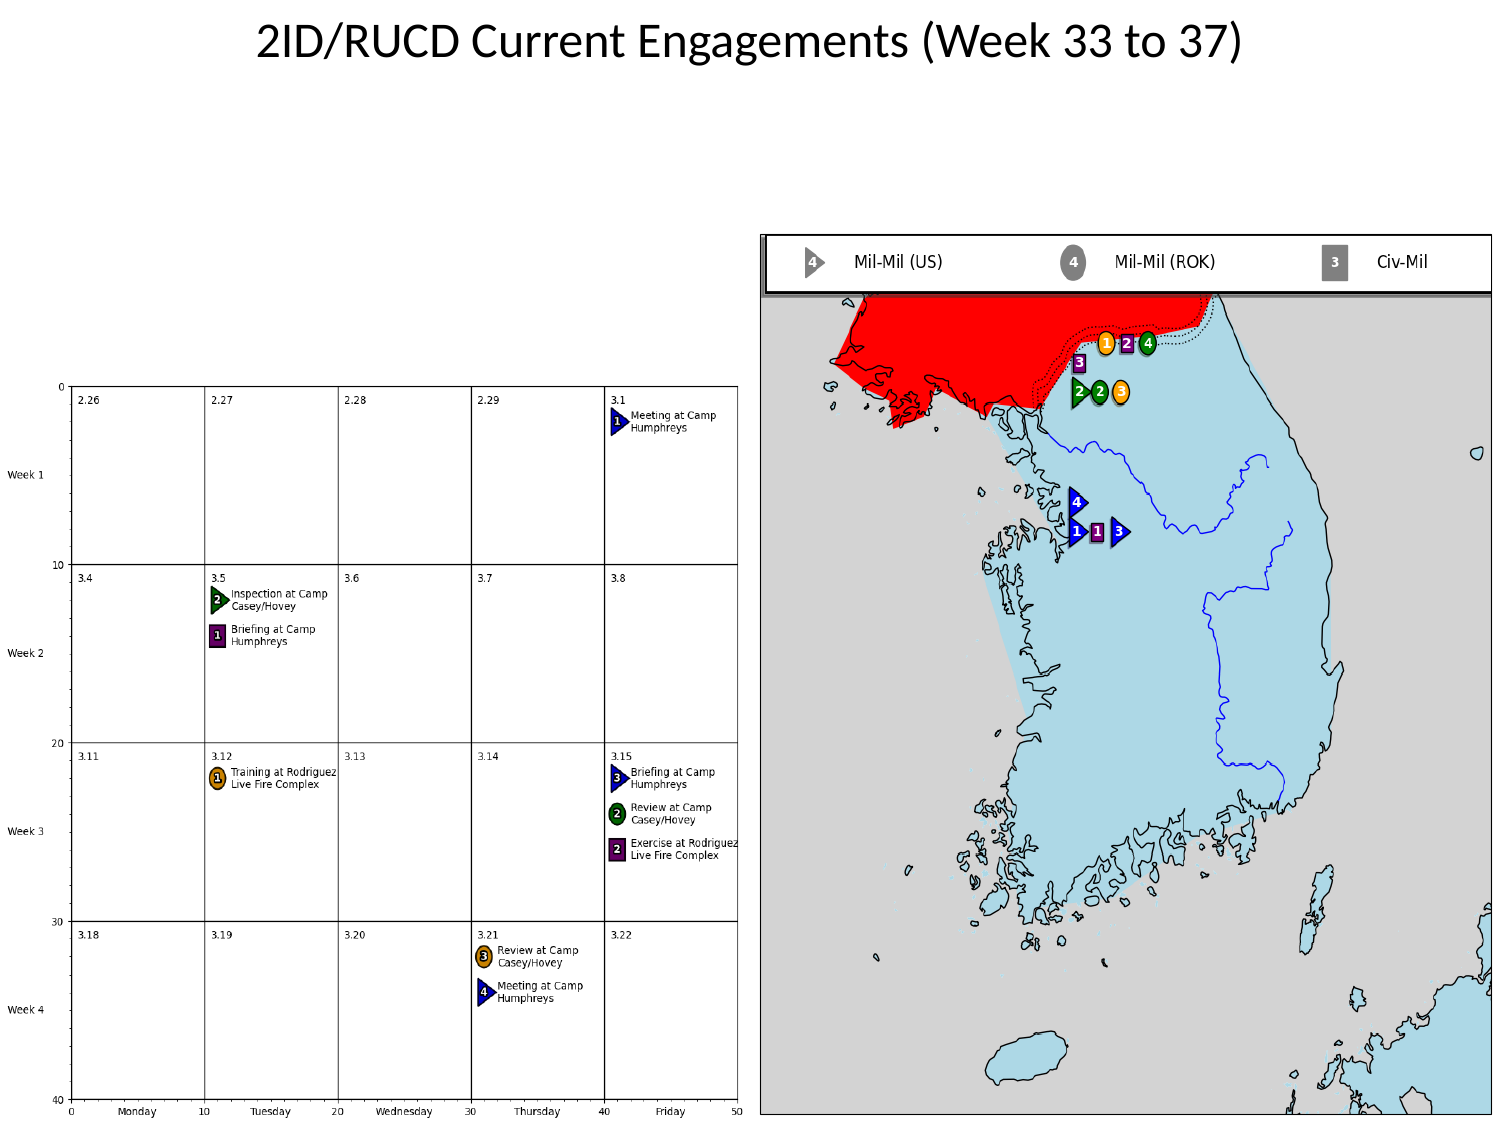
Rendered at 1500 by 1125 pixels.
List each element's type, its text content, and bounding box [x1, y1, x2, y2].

picture [0, 224, 1500, 1125]
text_box 2ID/RUCD Current Engagements (Week 33 to 37) [240, 0, 1260, 75]
